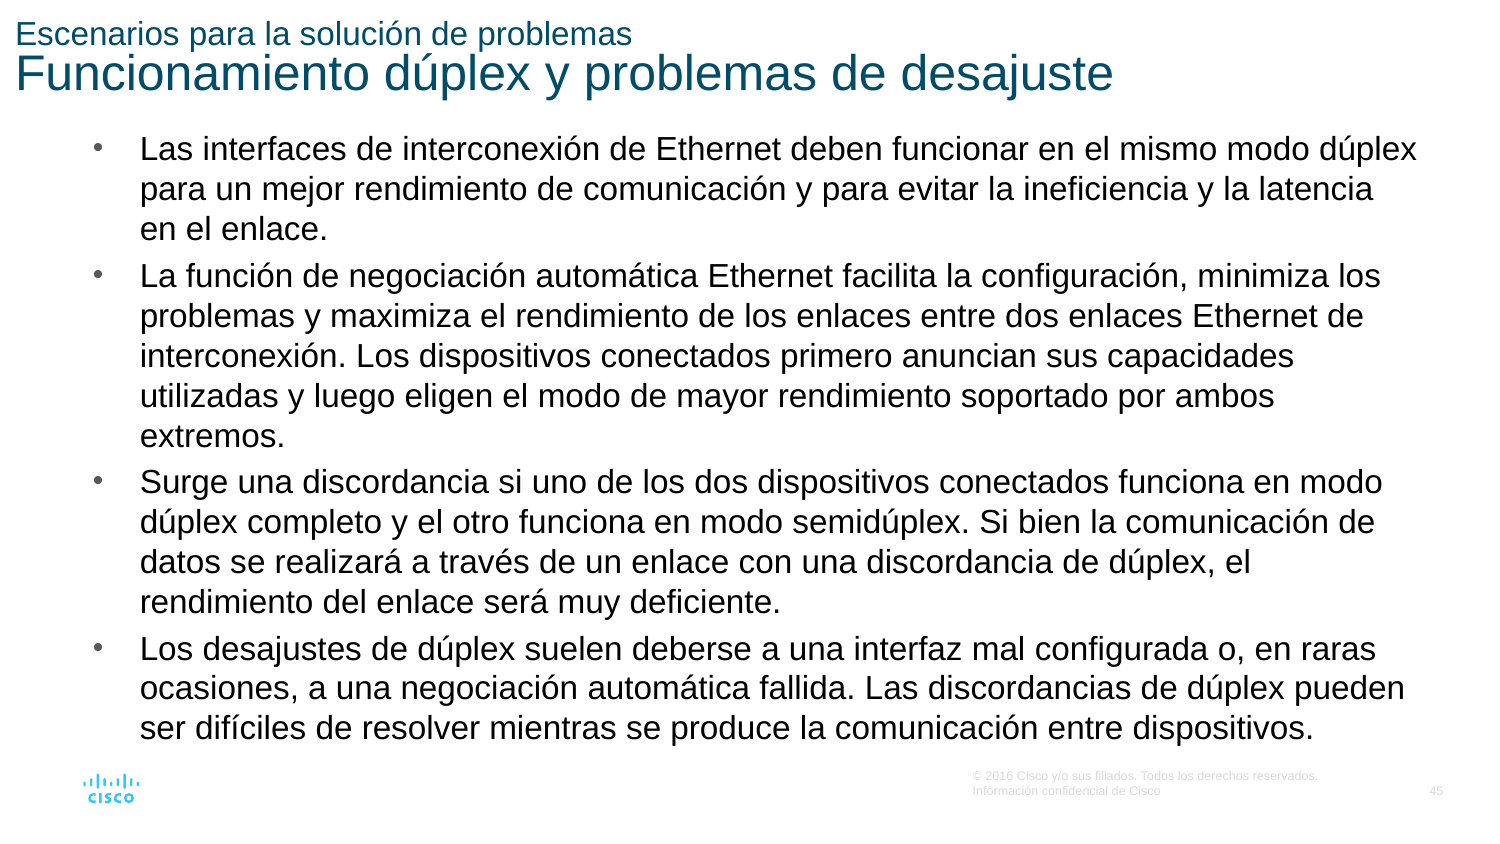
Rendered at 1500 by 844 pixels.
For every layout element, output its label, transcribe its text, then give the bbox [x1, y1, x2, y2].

list Las interfaces de interconexión de Ethernet deben funcionar en el mismo modo dúplex para un mejor rendimiento de comunicación y para evitar la ineficiencia y la latencia en el enlace. La función de negociación automática Ethernet facilita la configuración, minimiza los problemas y maximiza el rendimiento de los enlaces entre dos enlaces Ethernet de interconexión. Los dispositivos conectados primero anuncian sus capacidades utilizadas y luego eligen el modo de mayor rendimiento soportado por ambos extremos. Surge una discordancia si uno de los dos dispositivos conectados funciona en modo dúplex completo y el otro funciona en modo semidúplex. Si bien la comunicación de datos se realizará a través de un enlace con una discordancia de dúplex, el rendimiento del enlace será muy deficiente. Los desajustes de dúplex suelen deberse a una interfaz mal configurada o, en raras ocasiones, a una negociación automática fallida. Las discordancias de dúplex pueden ser difíciles de resolver mientras se produce la comunicación entre dispositivos. [77, 120, 1437, 726]
title Escenarios para la solución de problemas Funcionamiento dúplex y problemas de desajuste [0, 0, 1369, 121]
